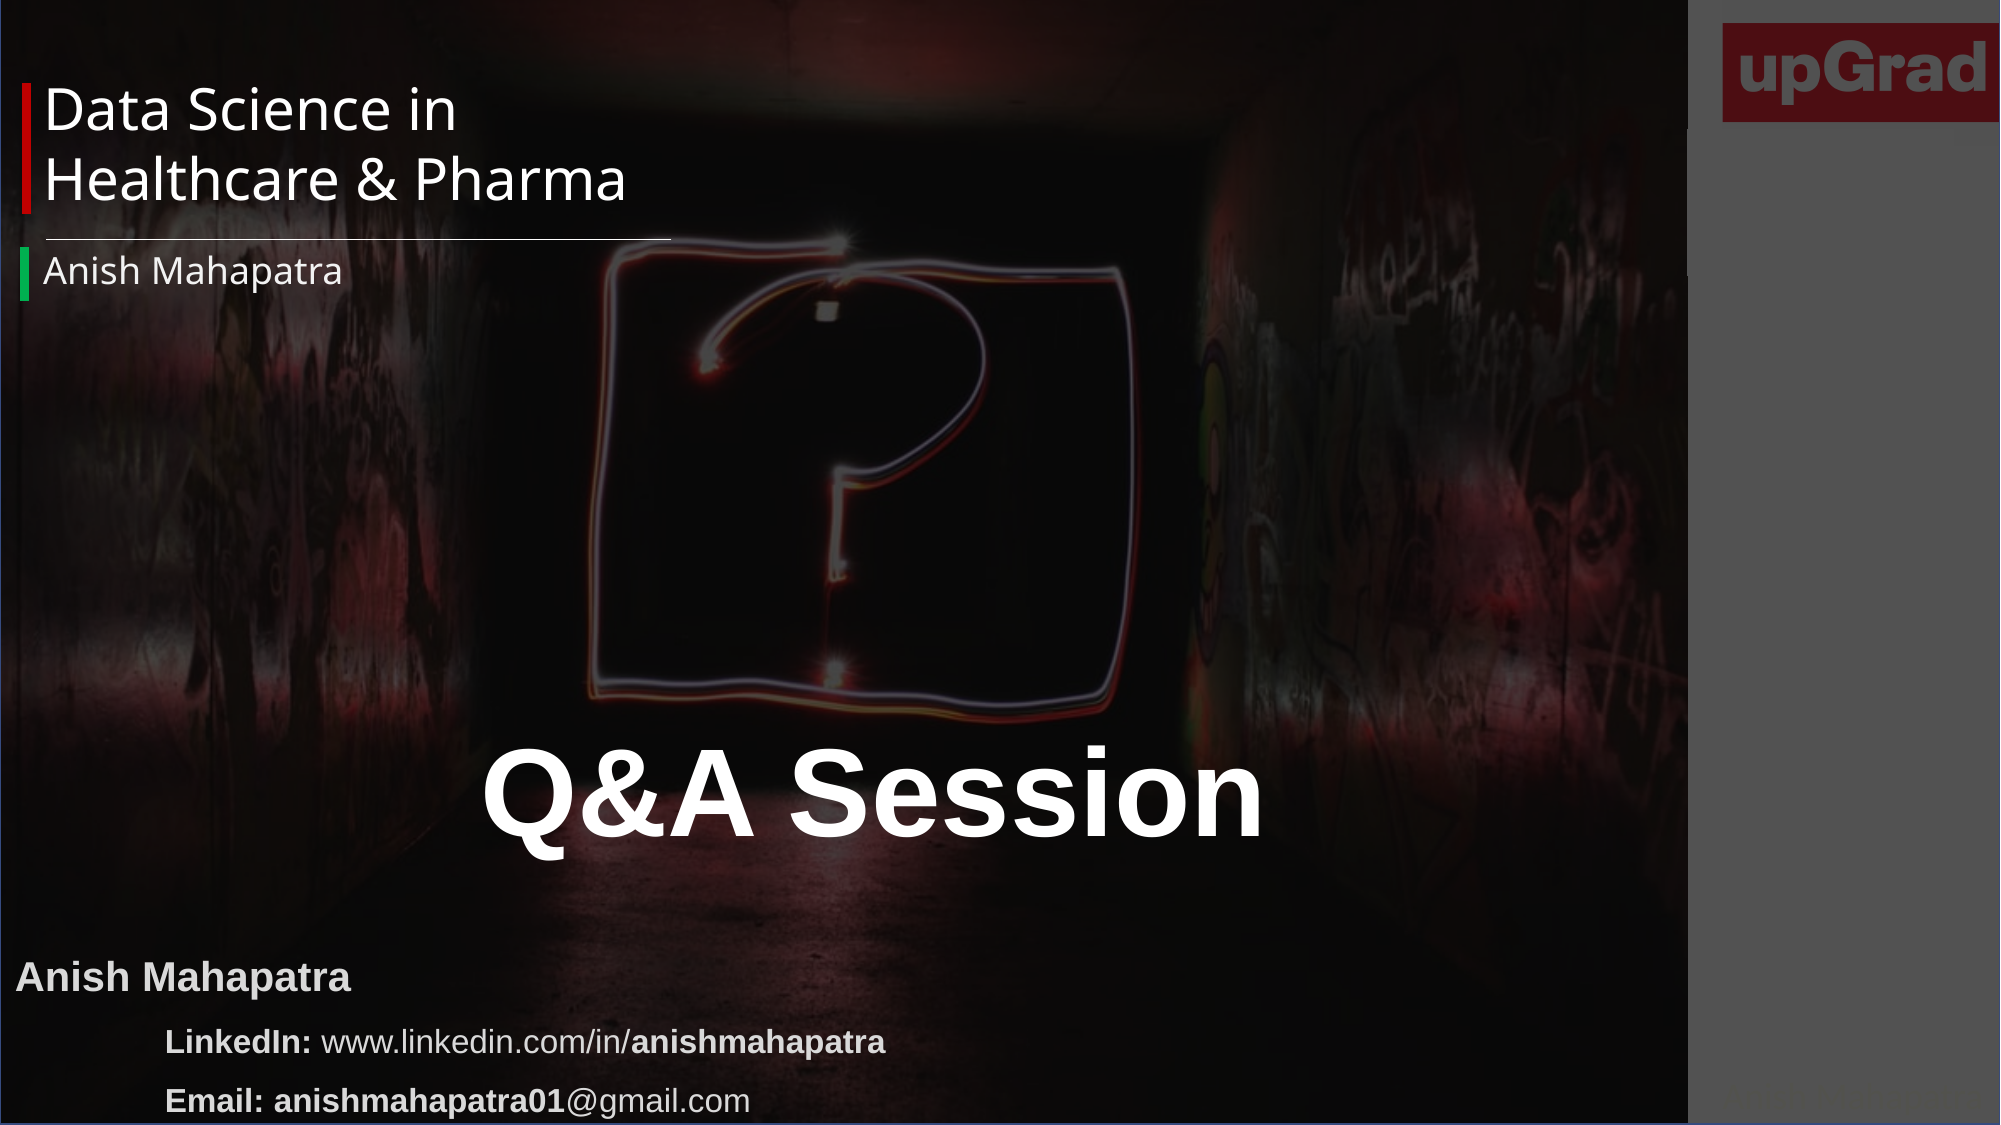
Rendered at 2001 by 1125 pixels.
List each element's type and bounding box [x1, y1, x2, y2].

picture [0, 0, 1954, 1125]
text_box [1688, 0, 2000, 1125]
